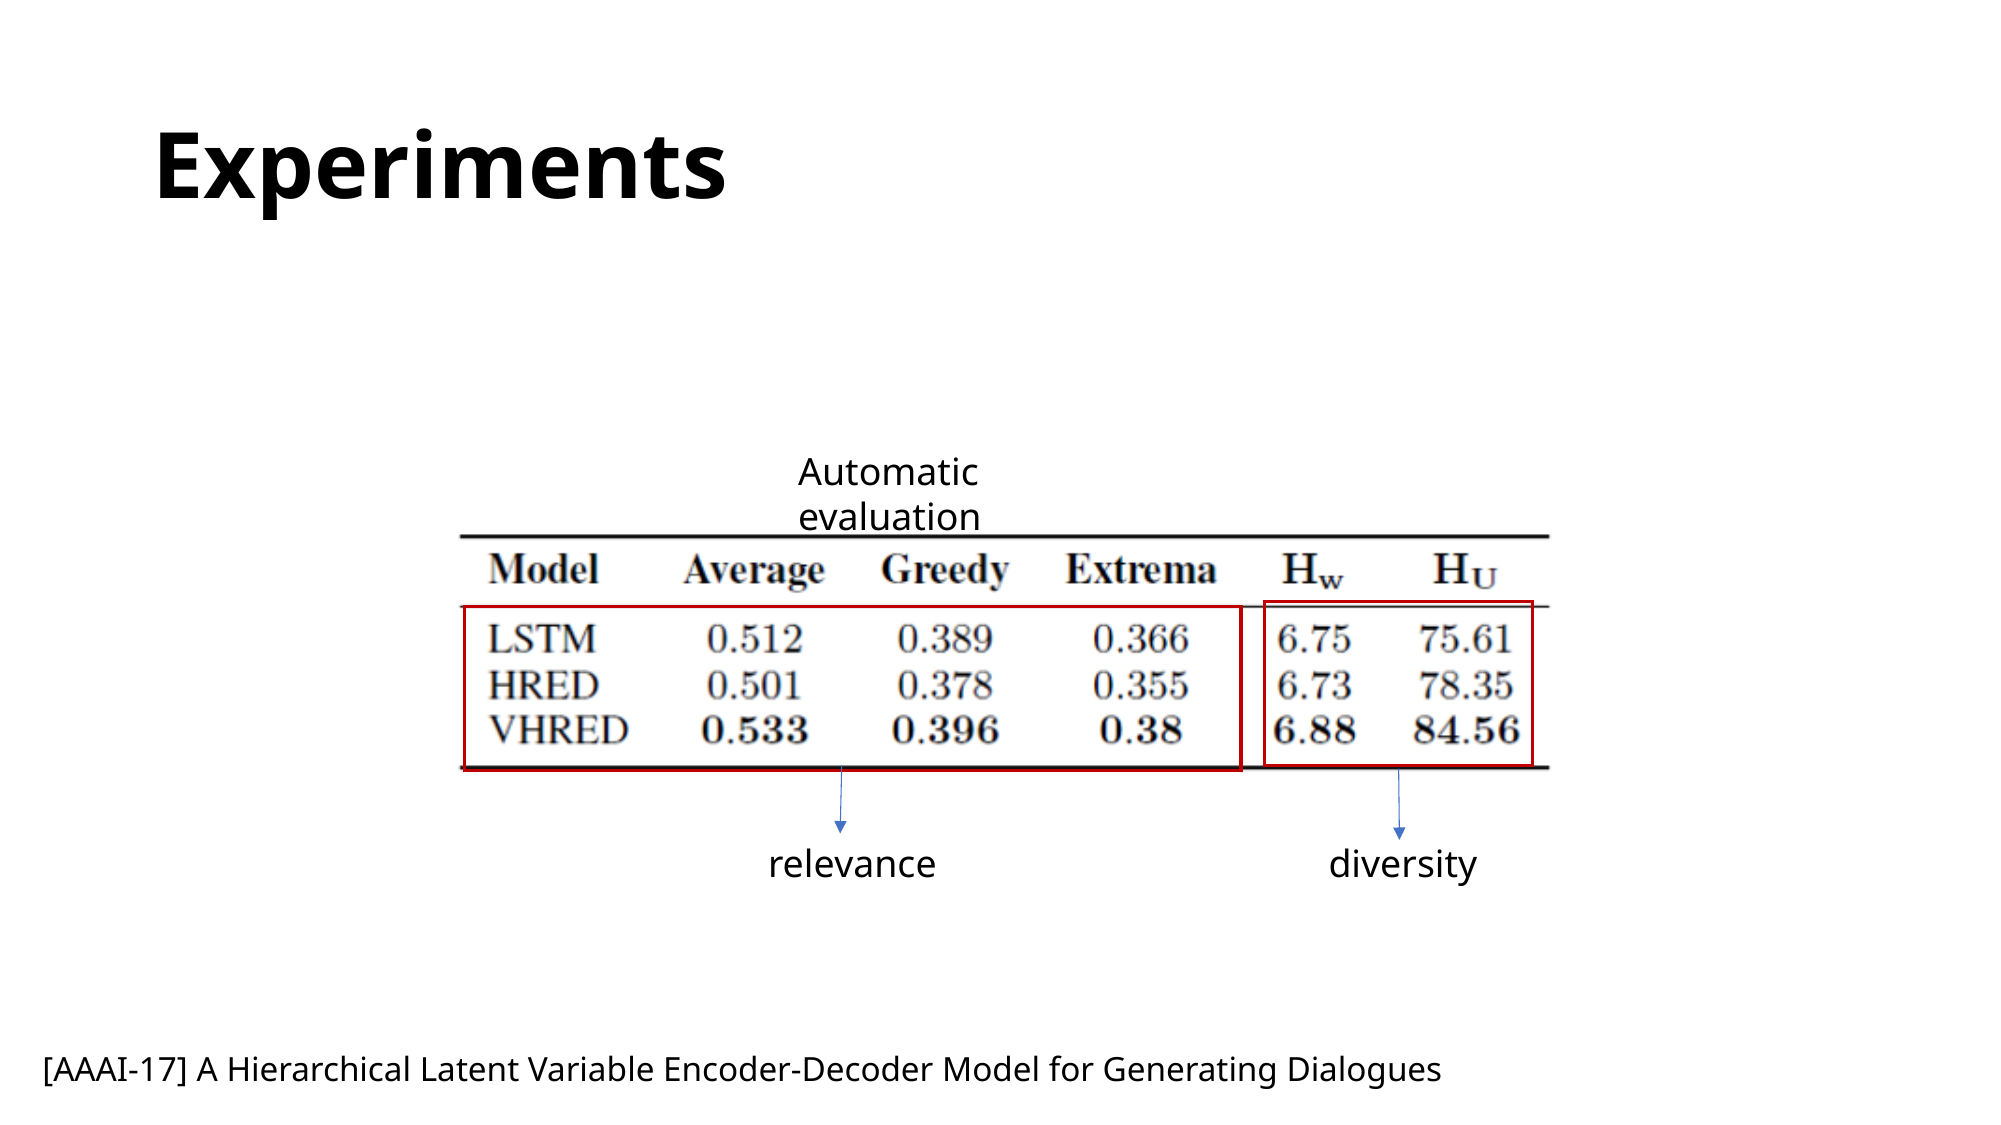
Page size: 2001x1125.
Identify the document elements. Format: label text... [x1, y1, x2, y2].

text_box [AAAI-17] A Hierarchical Latent Variable Encoder-Decoder Model for Generating Dialogues [18, 1040, 1982, 1096]
text_box Automatic evaluation [783, 440, 1163, 533]
text_box relevance [753, 832, 953, 893]
text_box diversity [1313, 832, 1493, 893]
title Experiments [137, 59, 1863, 278]
picture [442, 533, 1558, 781]
